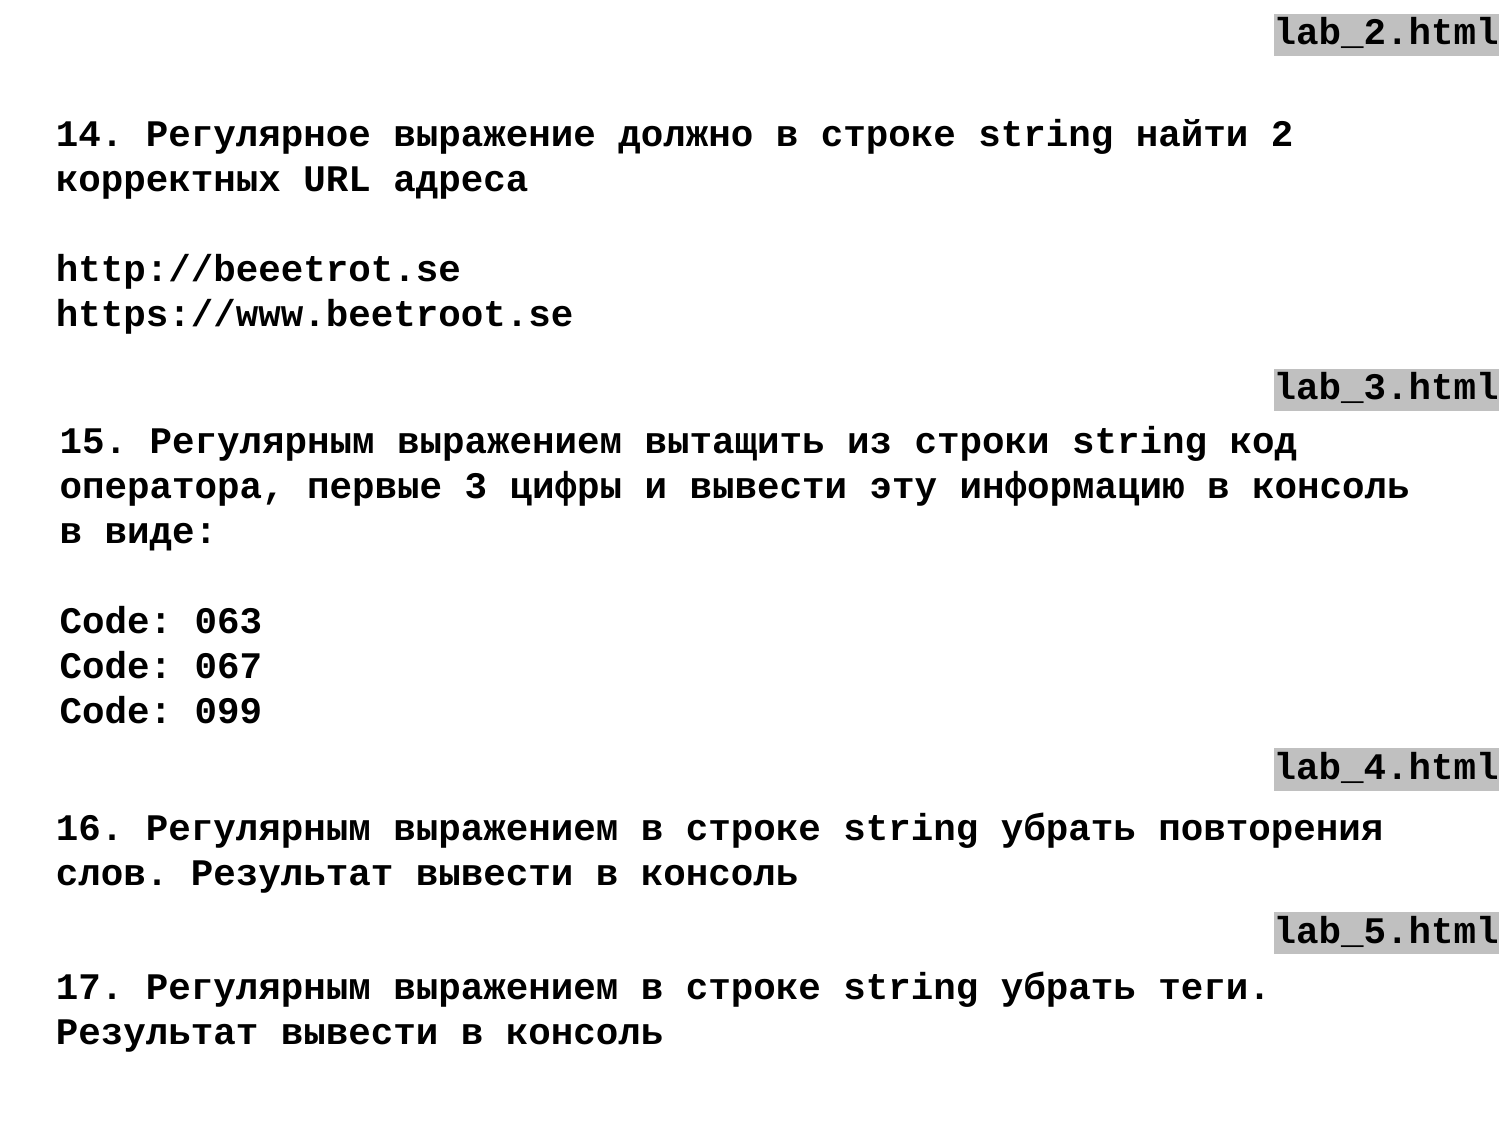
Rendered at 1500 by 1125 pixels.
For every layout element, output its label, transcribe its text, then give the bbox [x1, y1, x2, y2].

text_box 14. Регулярное выражение должно в строке string найти 2 корректных URL адреса http://beeetrot.se https://www.beetroot.se [41, 101, 1500, 342]
text_box lab_5.html [1258, 898, 1500, 958]
text_box lab_2.html [1258, 0, 1500, 60]
text_box 16. Регулярным выражением в строке string убрать повторения слов. Результат вывести в консоль [40, 795, 1451, 901]
text_box lab_4.html [1258, 734, 1500, 795]
text_box lab_3.html [1258, 355, 1500, 415]
text_box 17. Регулярным выражением в строке string убрать теги. Результат вывести в консоль [41, 955, 1500, 1060]
text_box 15. Регулярным выражением вытащить из строки string код оператора, первые 3 цифры и вывести эту информацию в консоль в виде: Code: 063 Code: 067 Code: 099 [44, 408, 1447, 739]
